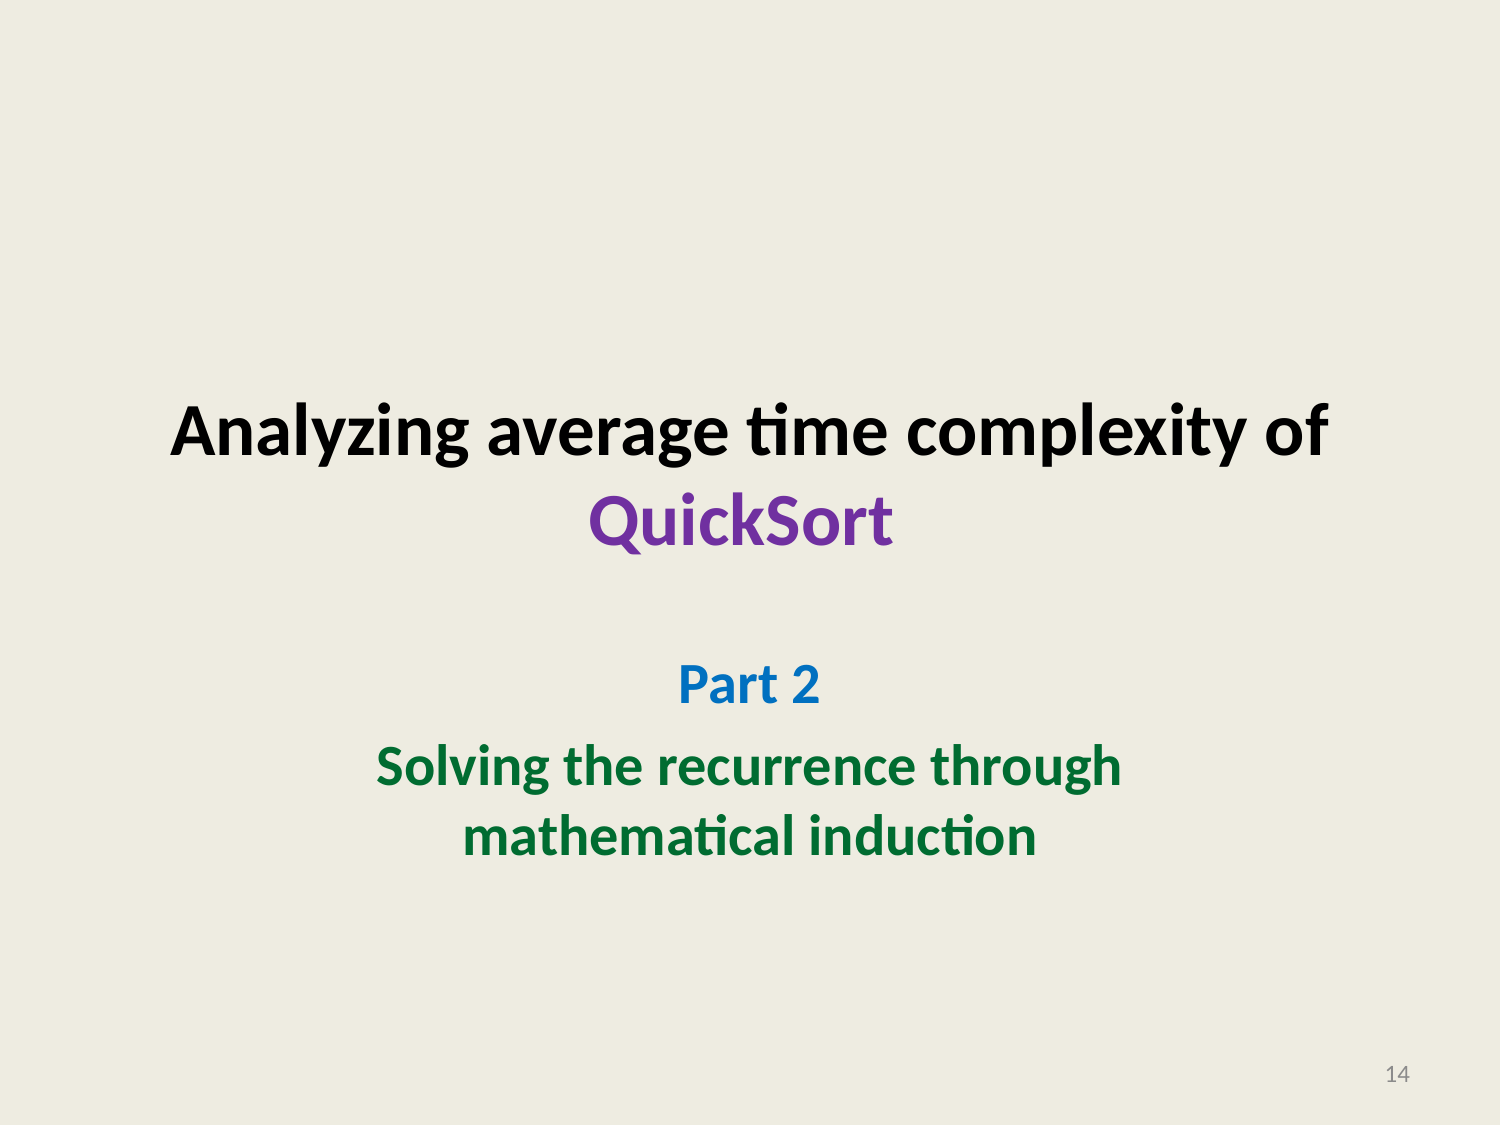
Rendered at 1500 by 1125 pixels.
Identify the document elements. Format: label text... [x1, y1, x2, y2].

subtitle Part 2 Solving the recurrence through mathematical induction [225, 637, 1275, 925]
slide_number 14 [1074, 1042, 1425, 1103]
title Analyzing average time complexity of QuickSort [112, 349, 1388, 591]
